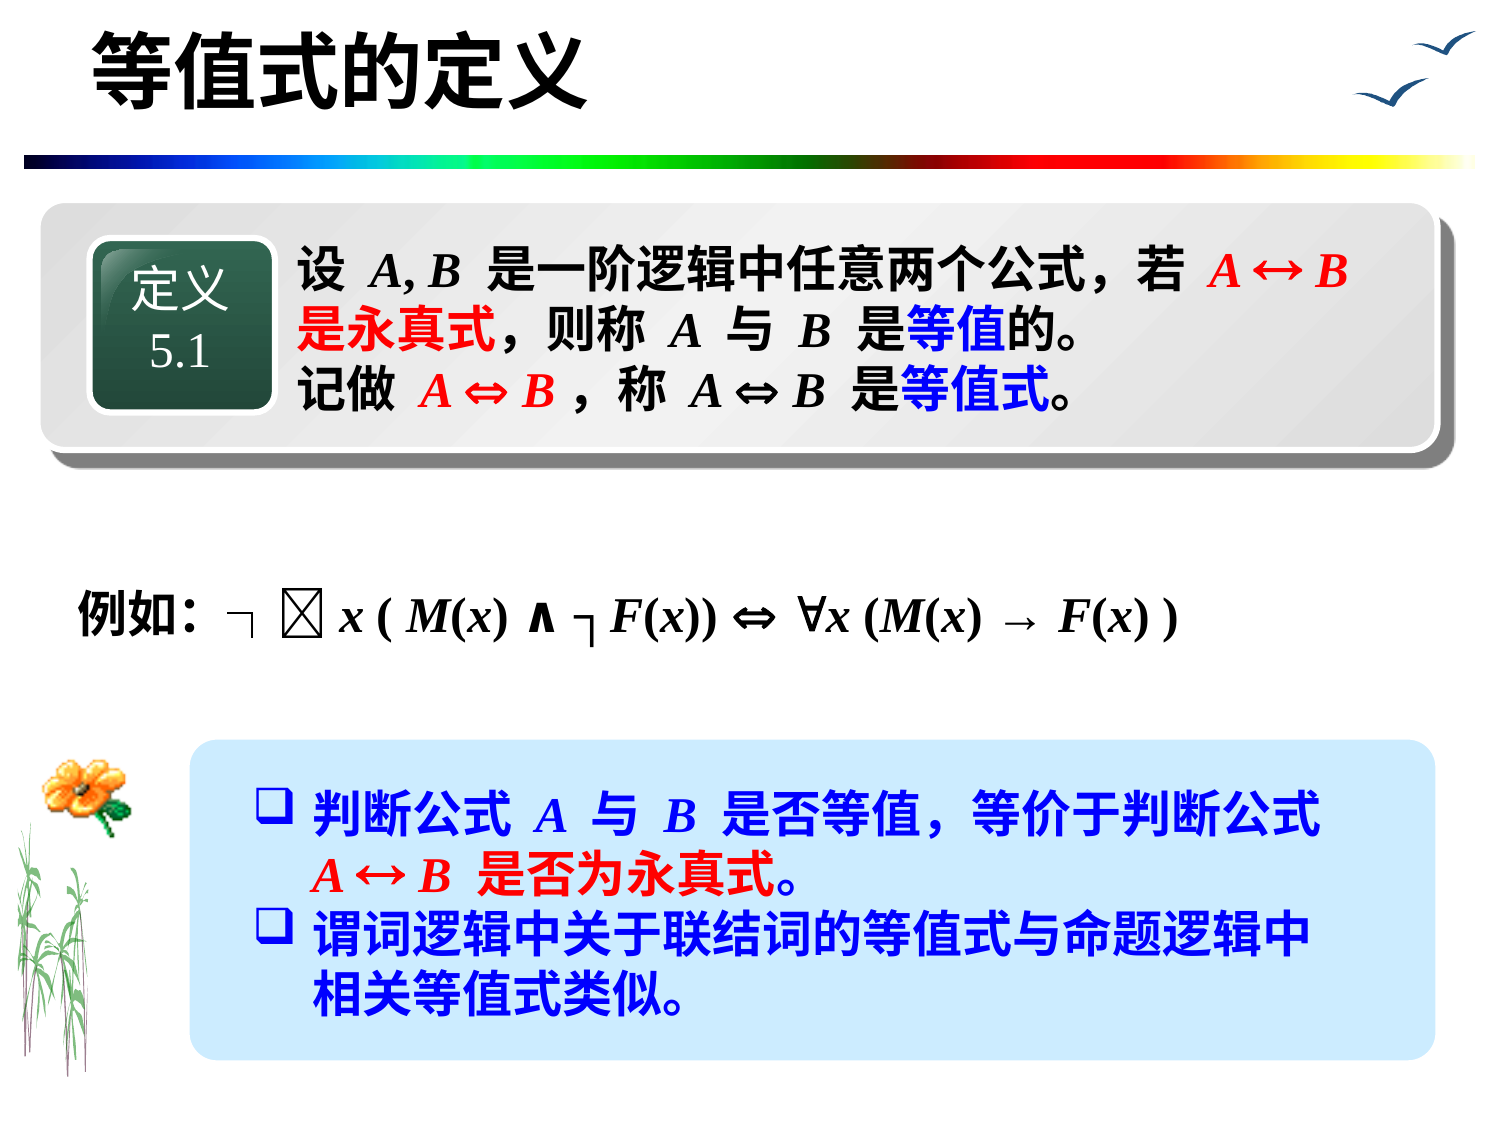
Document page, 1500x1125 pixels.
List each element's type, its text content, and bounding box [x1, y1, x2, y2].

text_box 例如：┐x ( M(x) ∧ ┐F(x))  x (M(x) → F(x) ) [62, 574, 1213, 650]
picture [24, 155, 333, 169]
picture [37, 749, 152, 854]
title 等值式的定义 [74, 0, 1426, 138]
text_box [187, 737, 1438, 1063]
picture [361, 155, 1475, 169]
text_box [37, 199, 1438, 451]
